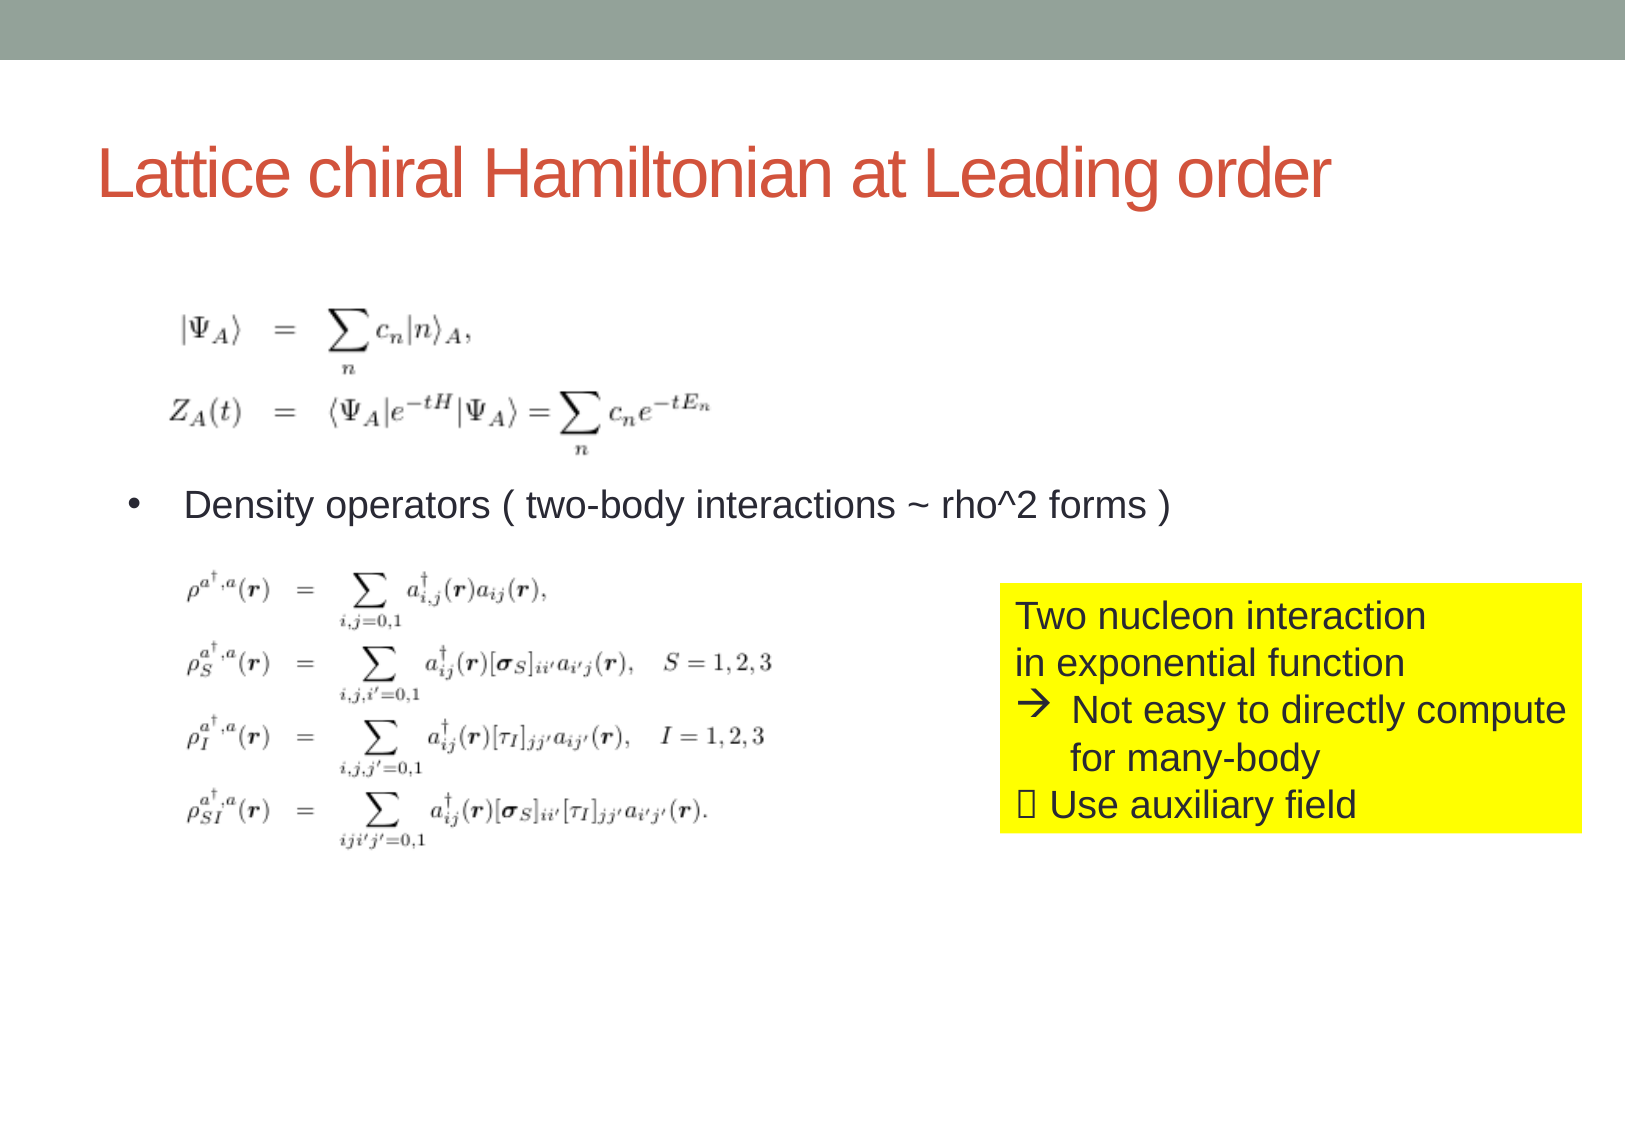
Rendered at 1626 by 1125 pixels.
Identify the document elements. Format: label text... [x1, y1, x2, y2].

text_box Density operators ( two-body interactions ~ rho^2 forms ) [112, 471, 1513, 534]
picture [162, 556, 795, 864]
text_box Two nucleon interaction in exponential function Not easy to directly compute for many-body  Use auxiliary field [1000, 583, 1582, 834]
title Lattice chiral Hamiltonian at Leading order [81, 87, 1544, 250]
picture [132, 290, 752, 463]
